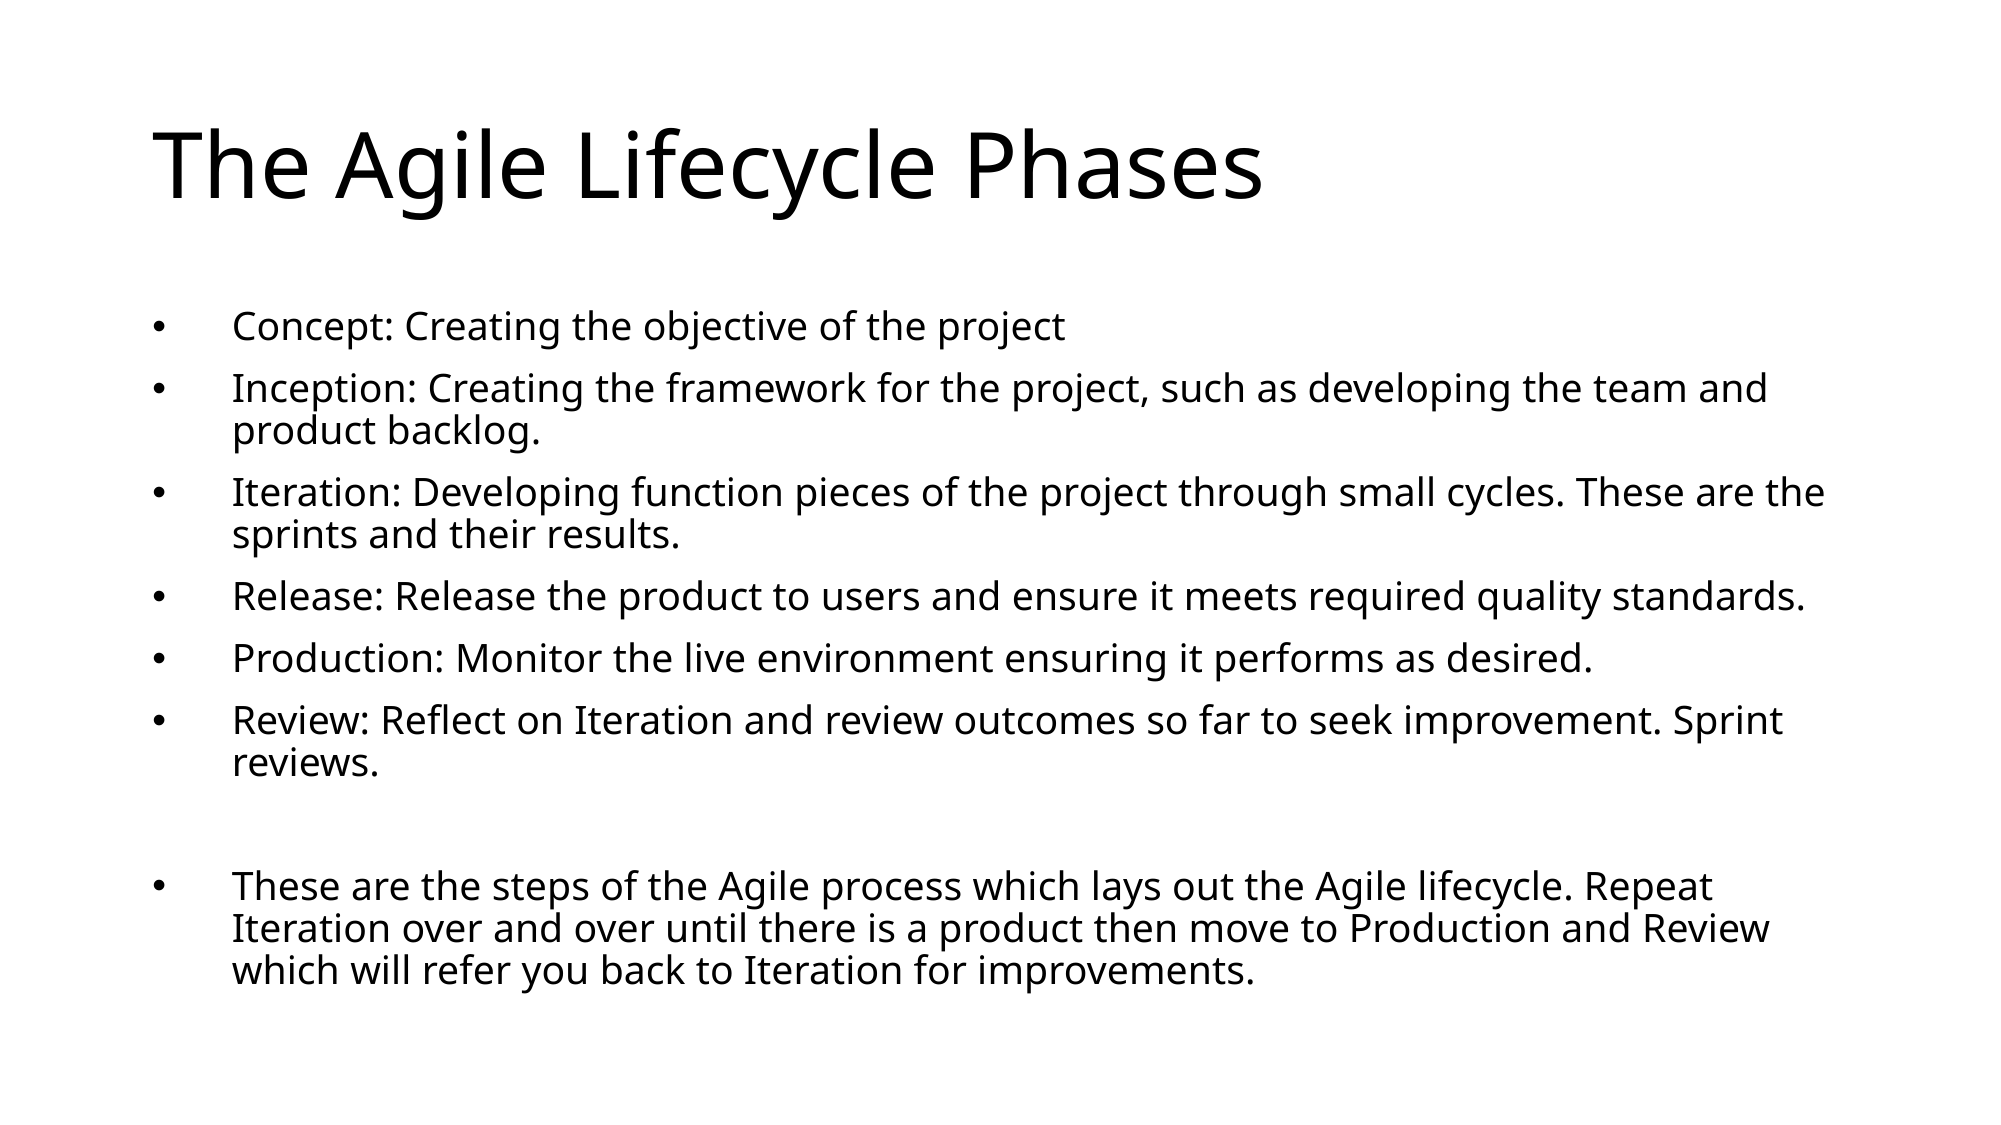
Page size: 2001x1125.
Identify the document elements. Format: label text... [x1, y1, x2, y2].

title The Agile Lifecycle Phases [137, 59, 1863, 278]
list Concept: Creating the objective of the project Inception: Creating the framework for the project, such as developing the team and product backlog. Iteration: Developing function pieces of the project through small cycles. These are the sprints and their results. Release: Release the product to users and ensure it meets required quality standards. Production: Monitor the live environment ensuring it performs as desired. Review: Reflect on Iteration and review outcomes so far to seek improvement. Sprint reviews. These are the steps of the Agile process which lays out the Agile lifecycle. Repeat Iteration over and over until there is a product then move to Production and Review which will refer you back to Iteration for improvements. [137, 299, 1863, 1014]
